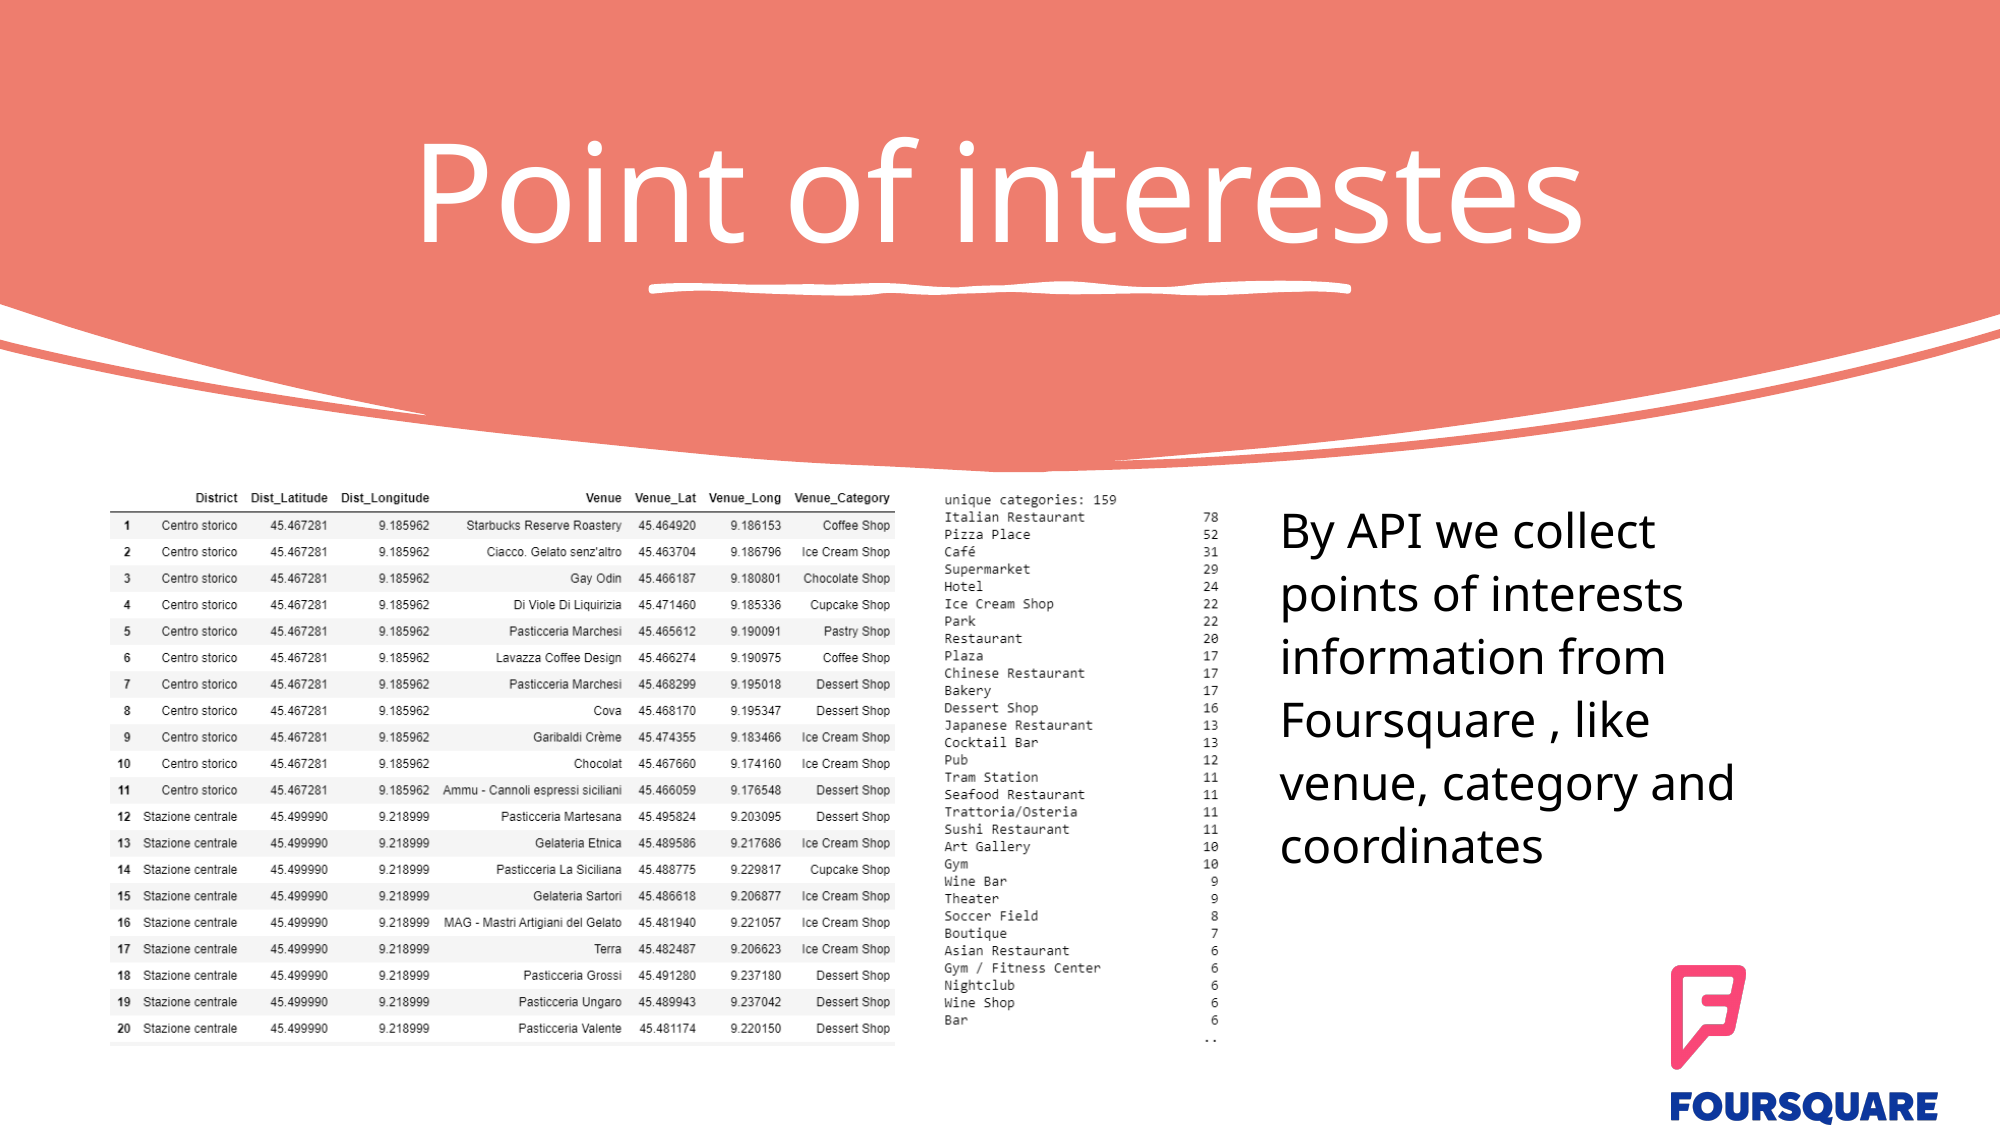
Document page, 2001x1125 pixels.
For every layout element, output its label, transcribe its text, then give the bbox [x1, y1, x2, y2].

text_box By API we collect points of interests information from Foursquare , like venue, category and coordinates [1264, 487, 1761, 887]
picture [104, 487, 895, 1046]
text_box [1195, 316, 2000, 456]
text_box [0, 0, 2000, 474]
picture [936, 487, 1223, 1046]
text_box [650, 282, 1350, 294]
text_box [0, 306, 376, 407]
text_box [0, 340, 2000, 1125]
picture [1671, 965, 1938, 1125]
title Point of interestes [104, 64, 1895, 312]
